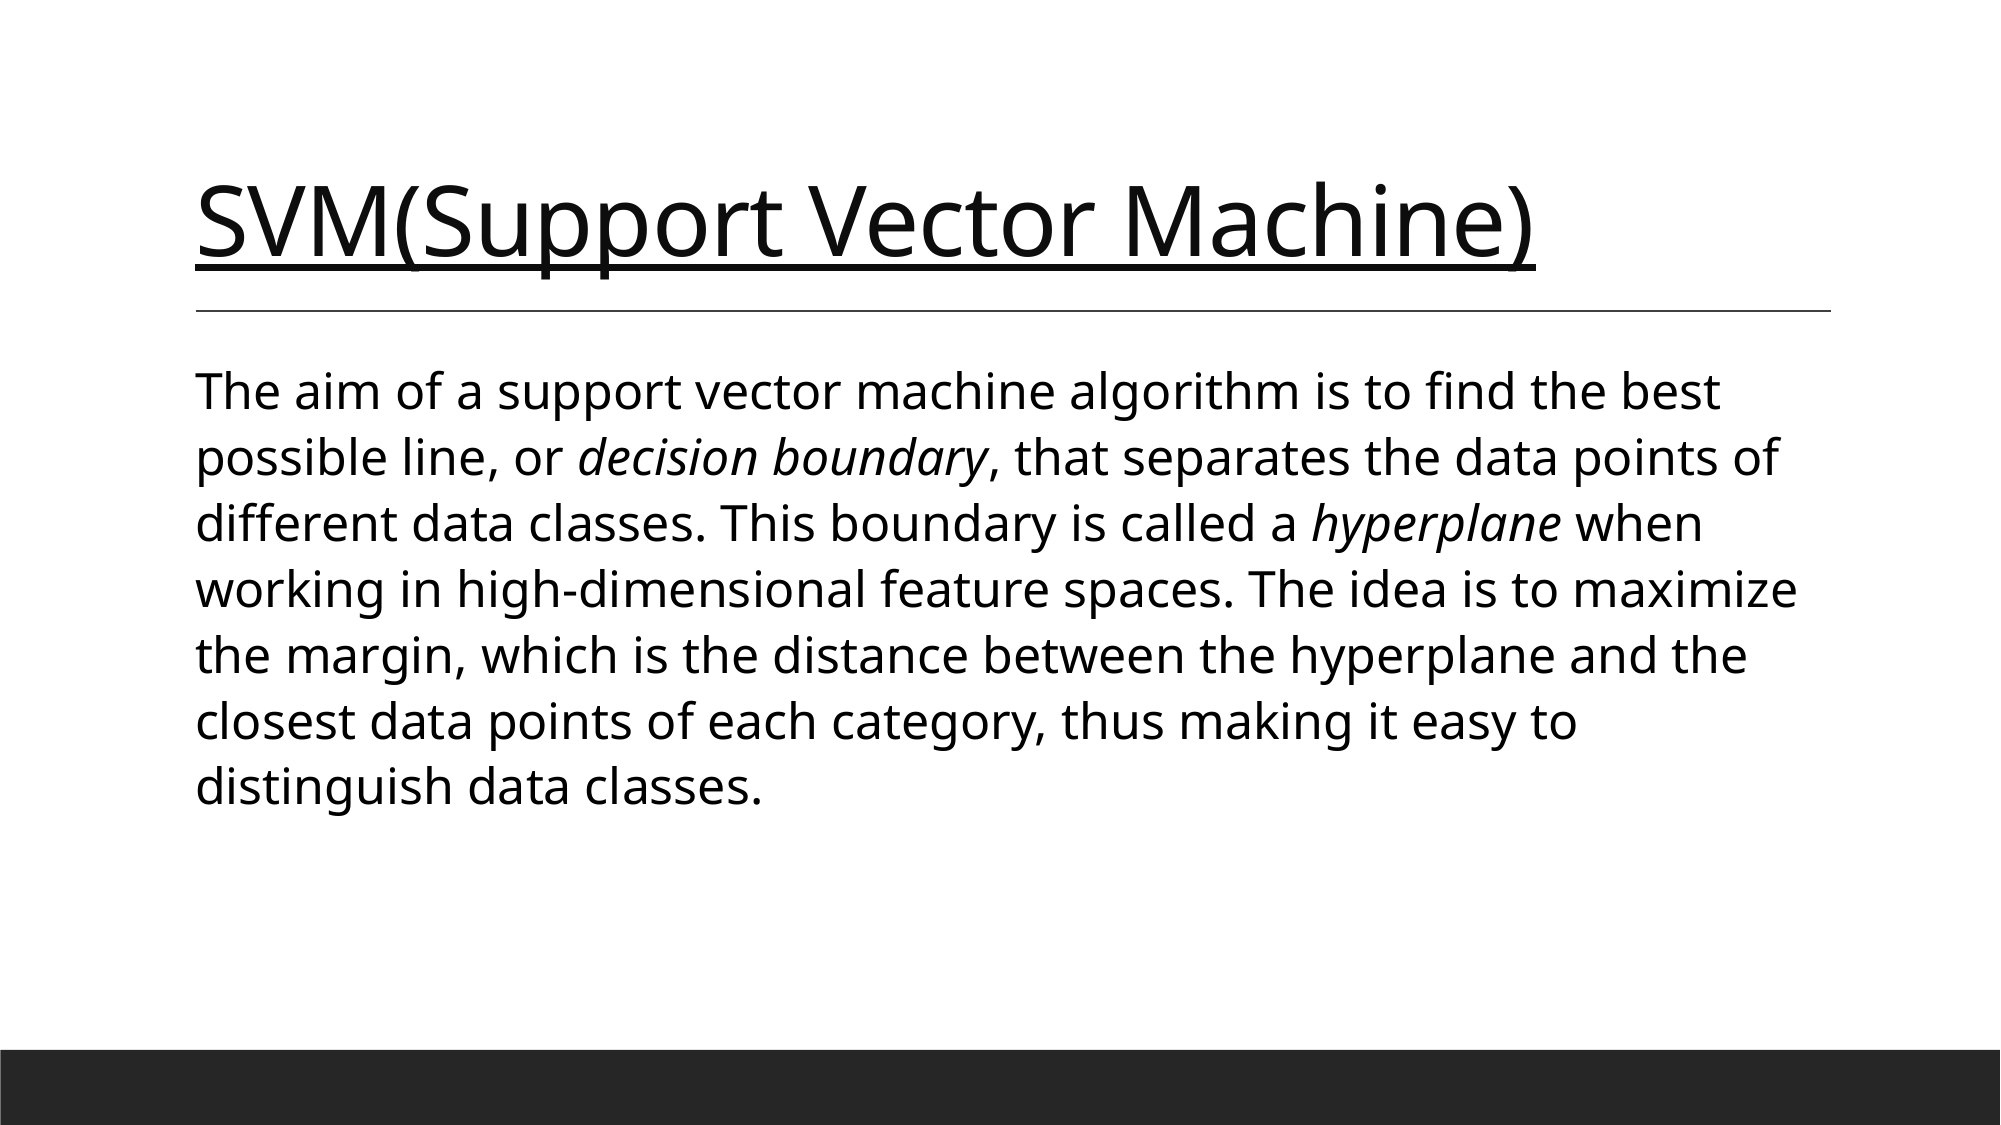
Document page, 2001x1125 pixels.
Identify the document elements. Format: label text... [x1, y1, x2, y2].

title SVM(Support Vector Machine) [180, 47, 1830, 285]
list The aim of a support vector machine algorithm is to find the best possible line, or decision boundary, that separates the data points of different data classes. This boundary is called a hyperplane when working in high-dimensional feature spaces. The idea is to maximize the margin, which is the distance between the hyperplane and the closest data points of each category, thus making it easy to distinguish data classes. [180, 345, 1830, 963]
